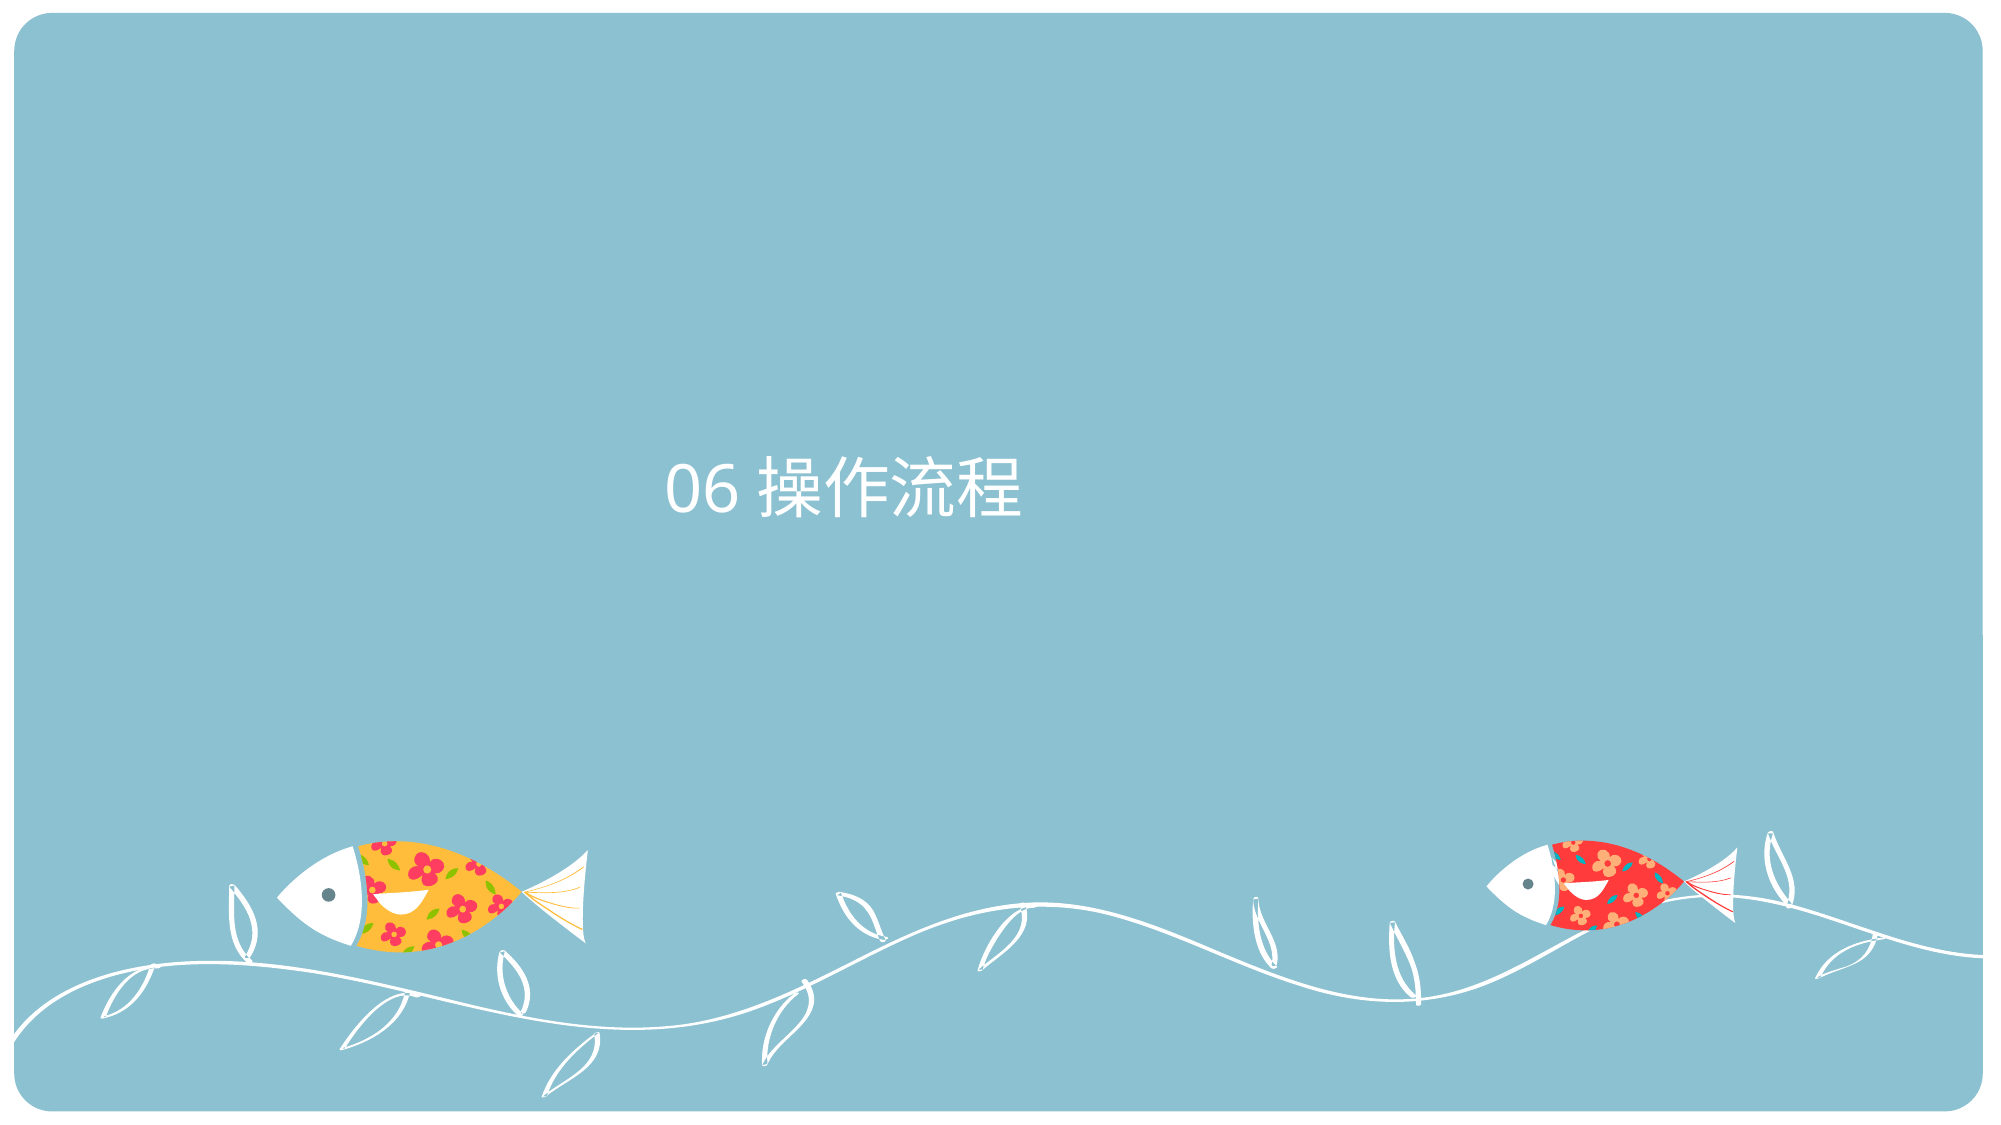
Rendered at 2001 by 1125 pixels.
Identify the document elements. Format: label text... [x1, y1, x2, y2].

text_box 06操作流程 [649, 438, 1377, 534]
text_box [22, 1099, 1975, 1113]
text_box [13, 11, 1984, 831]
picture [0, 831, 1999, 1099]
